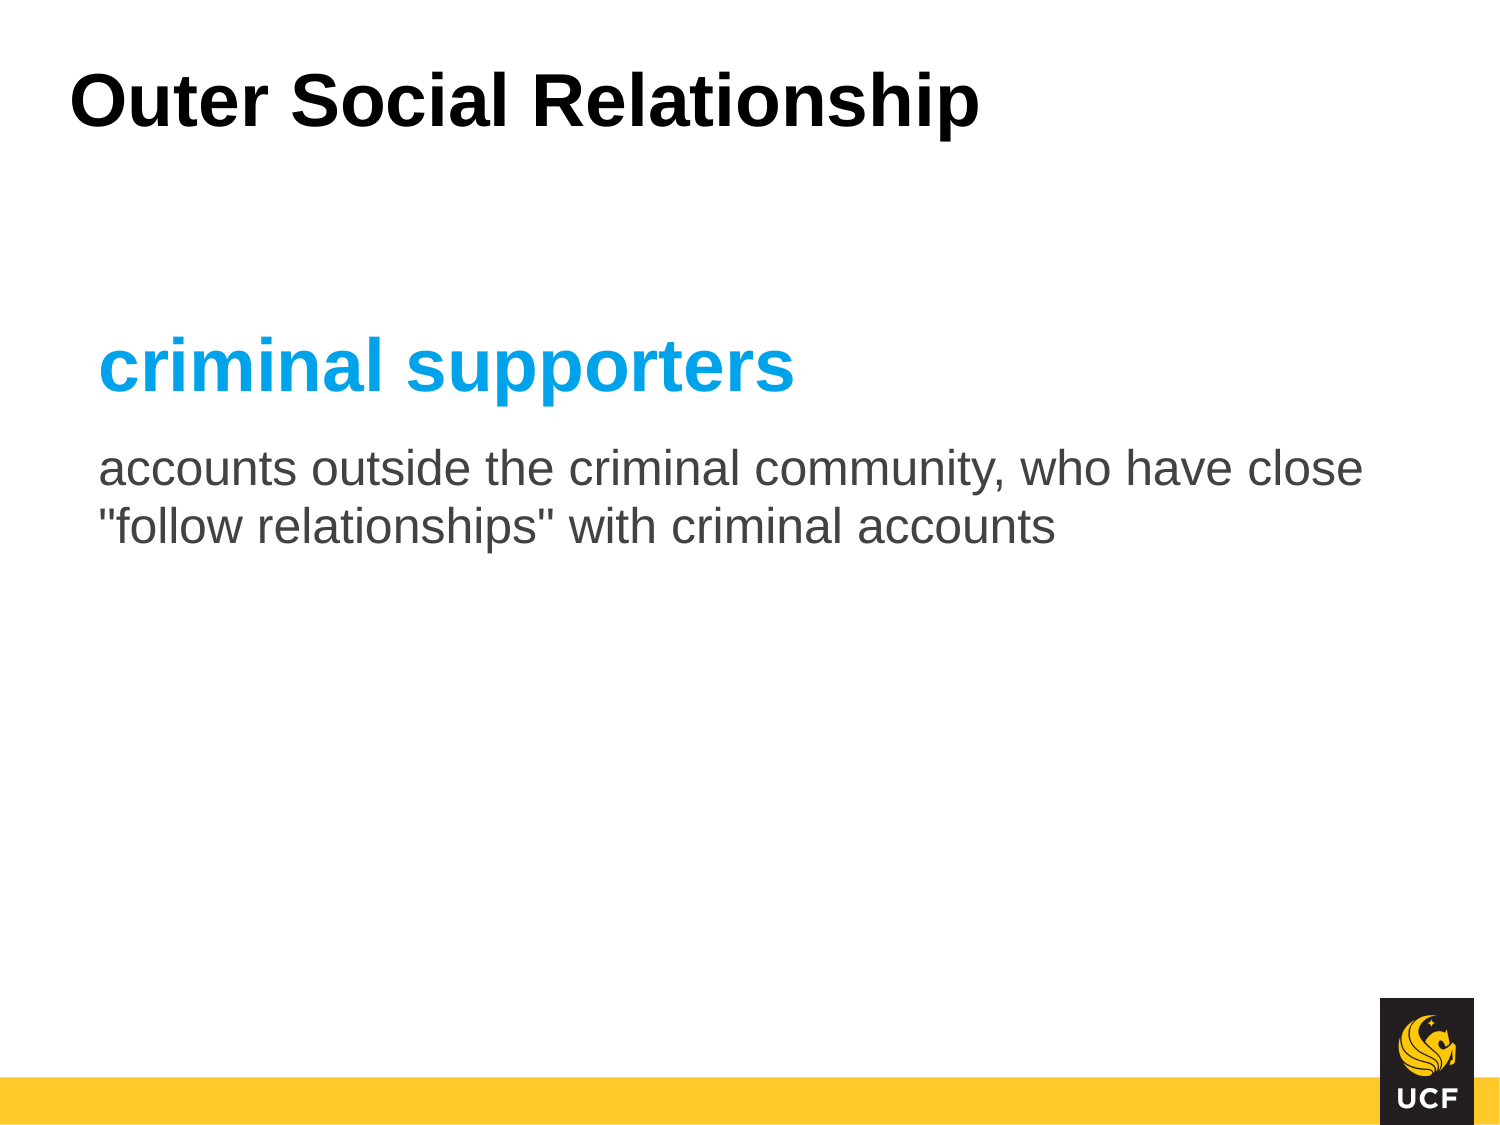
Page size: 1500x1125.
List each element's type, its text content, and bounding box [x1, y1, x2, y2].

picture [1380, 998, 1474, 1125]
text_box criminal supporters accounts outside the criminal community, who have close "follow relationships" with criminal accounts [96, 272, 1443, 554]
title Outer Social Relationship [69, 28, 1364, 165]
